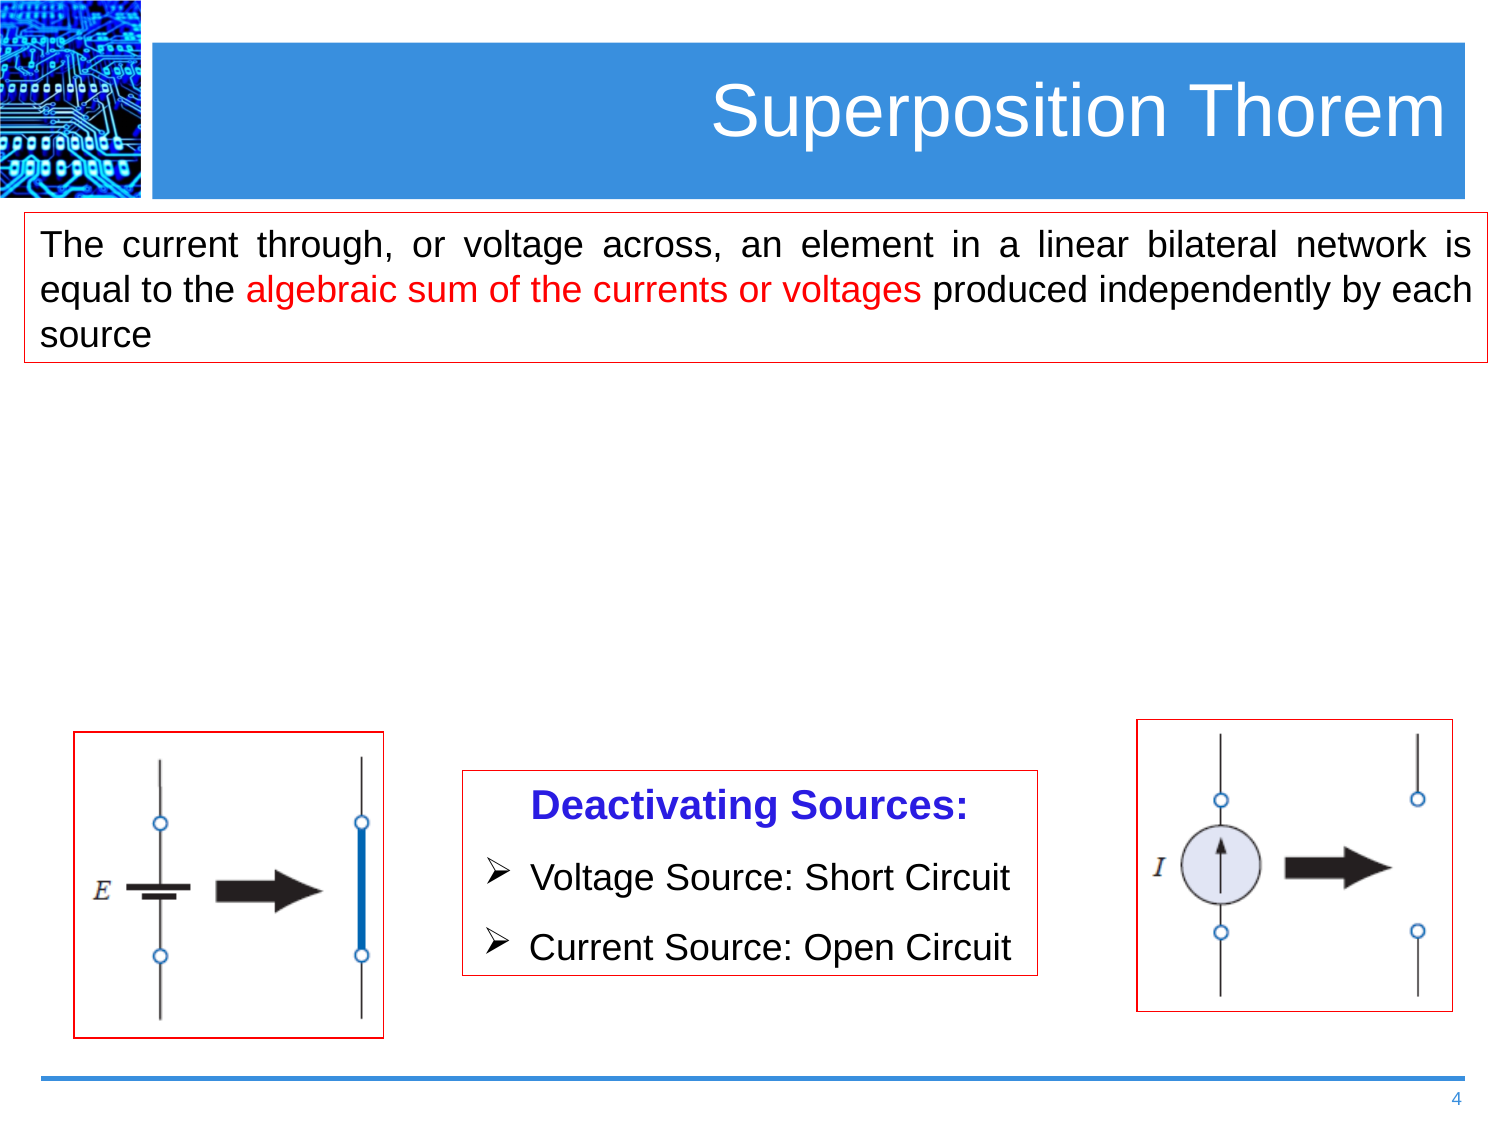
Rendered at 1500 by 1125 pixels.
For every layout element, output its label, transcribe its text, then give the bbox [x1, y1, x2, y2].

picture [1, 1, 140, 197]
picture [74, 732, 383, 1038]
picture [1137, 720, 1452, 1012]
title Superposition Thorem [162, 54, 1463, 159]
text_box Deactivating Sources: Voltage Source: Short Circuit Current Source: Open Circuit [462, 770, 1038, 976]
picture [6, 176, 32, 197]
text_box The current through, or voltage across, an element in a linear bilateral network is equal to the algebraic sum of the currents or voltages produced independently by each source [24, 212, 1488, 363]
slide_number 4 [1421, 1080, 1463, 1116]
